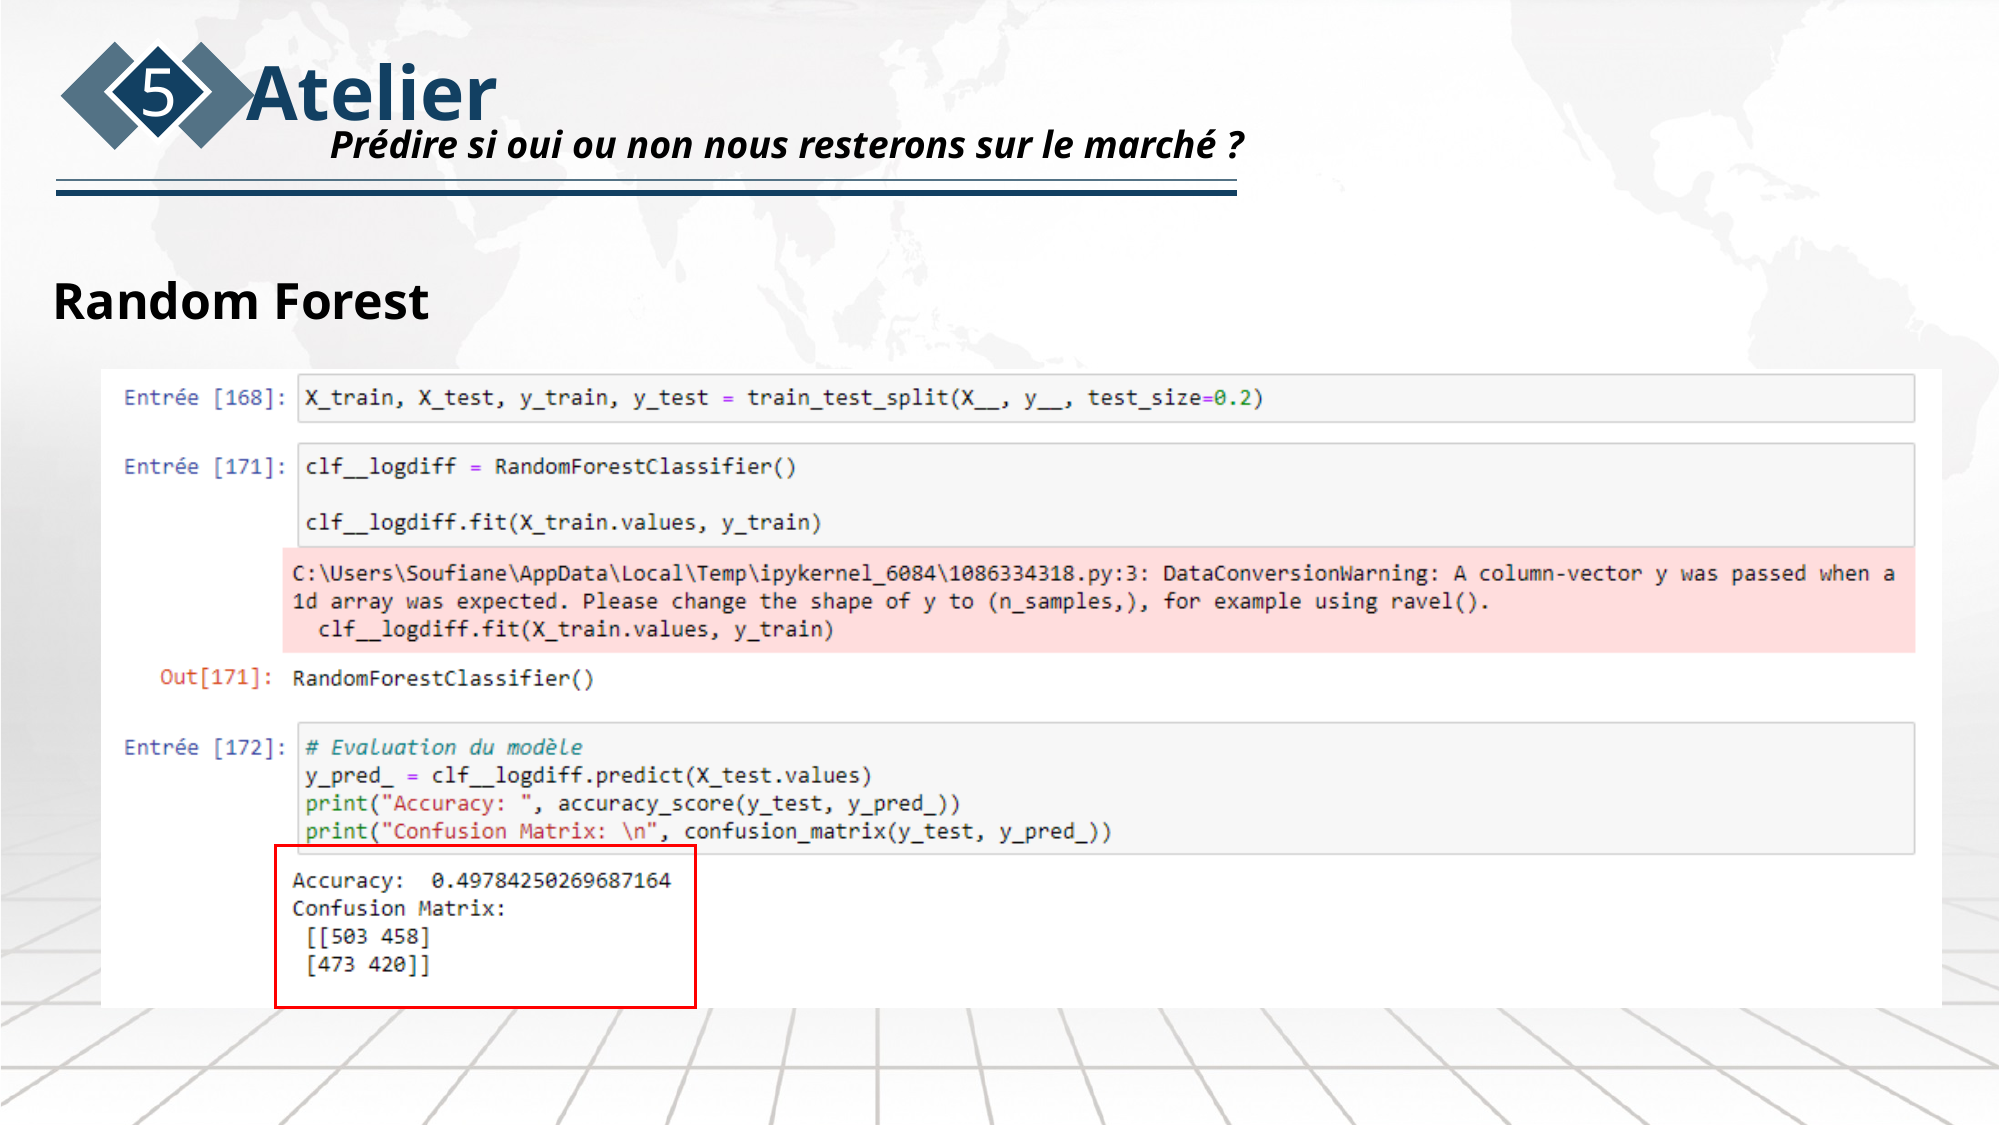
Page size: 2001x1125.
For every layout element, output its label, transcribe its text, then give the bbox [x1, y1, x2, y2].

text_box [106, 74, 124, 110]
text_box [152, 138, 164, 144]
text_box [59, 40, 129, 152]
text_box [188, 40, 231, 151]
text_box Atelier [231, 37, 514, 143]
picture [0, 0, 1999, 1125]
text_box [193, 75, 210, 109]
text_box Random Forest [38, 261, 1039, 337]
text_box Prédire si oui ou non nous resterons sur le marché ? [314, 113, 1532, 174]
text_box 5 [124, 42, 193, 138]
